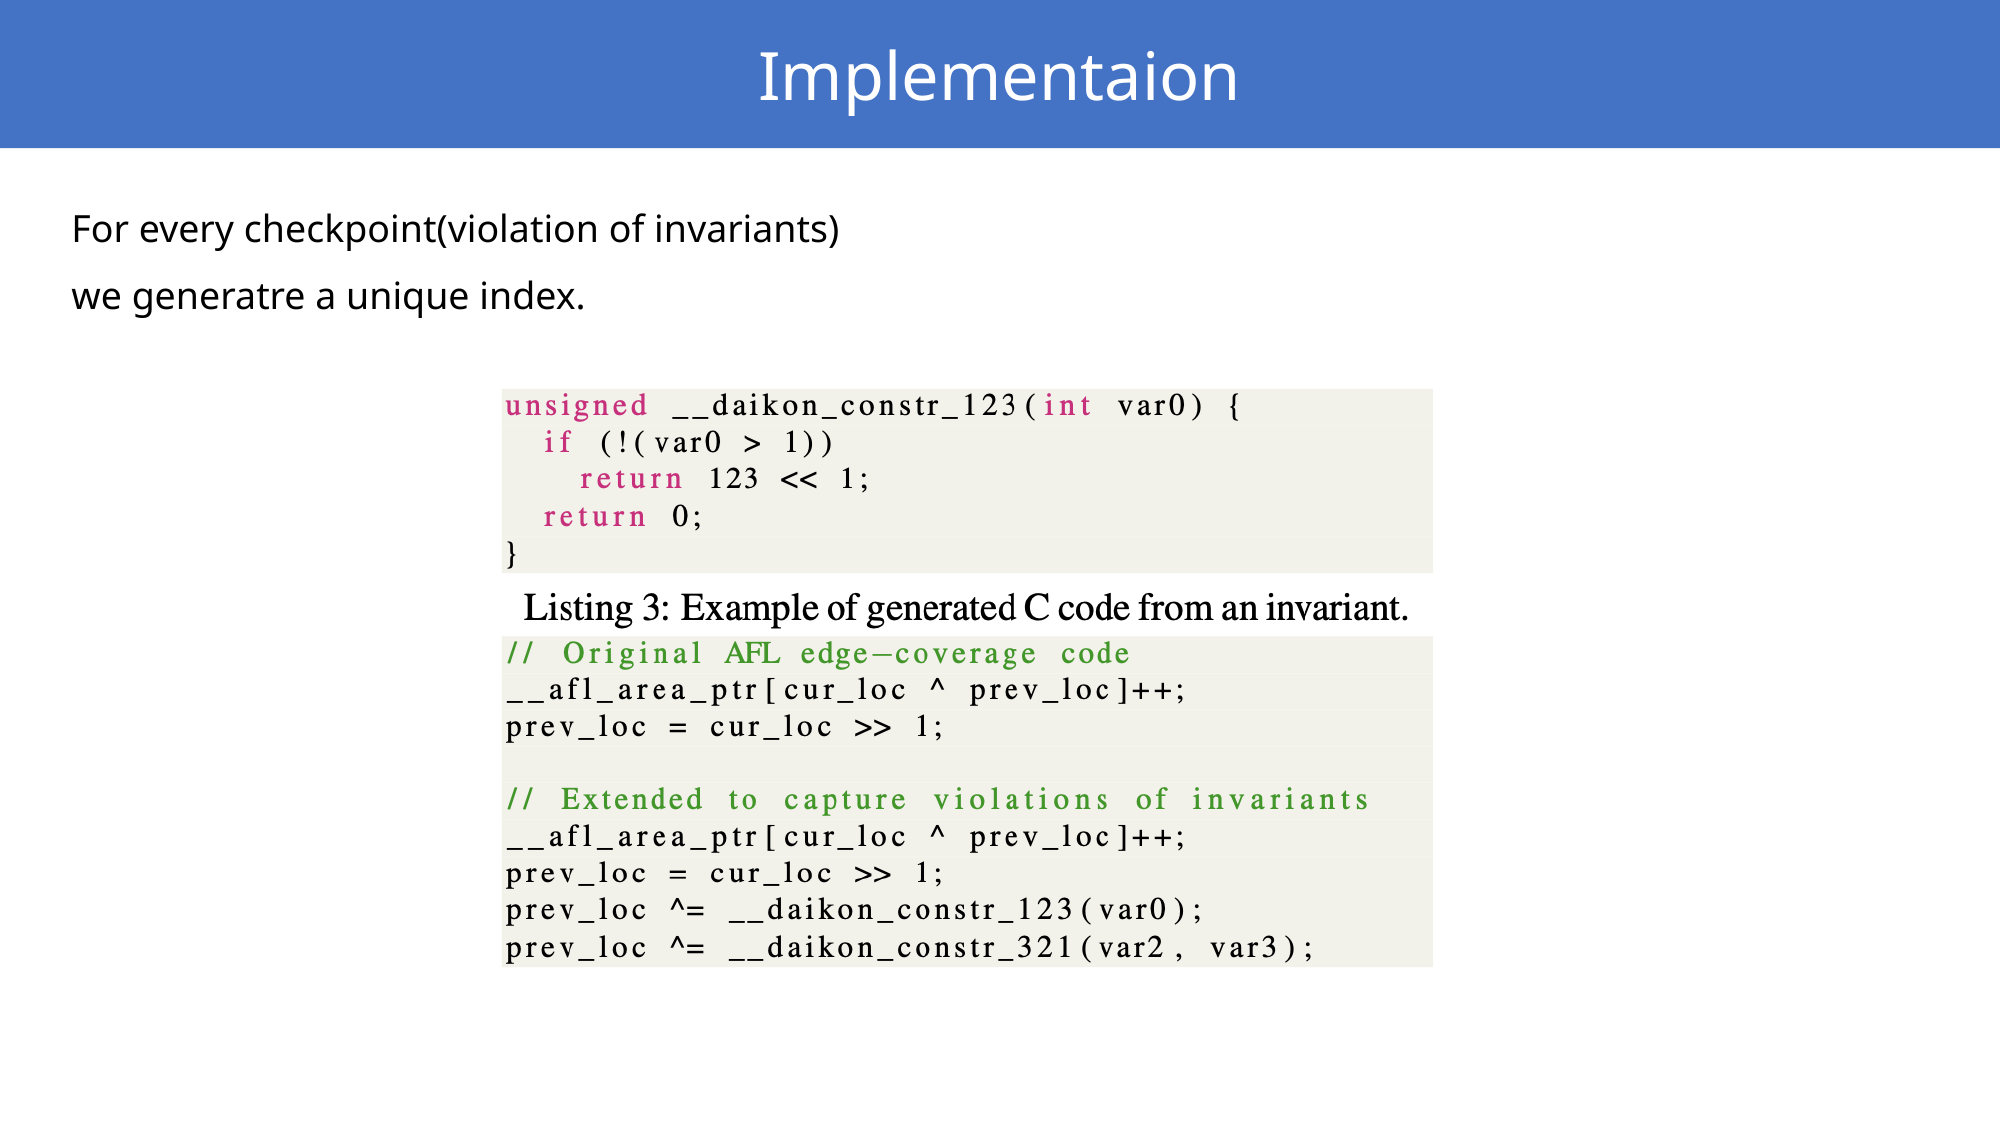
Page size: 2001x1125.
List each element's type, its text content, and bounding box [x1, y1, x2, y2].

text_box For every checkpoint(violation of invariants) we generatre a unique index. [56, 174, 1417, 325]
picture [481, 370, 1456, 980]
text_box Implementaion [0, 0, 2000, 149]
